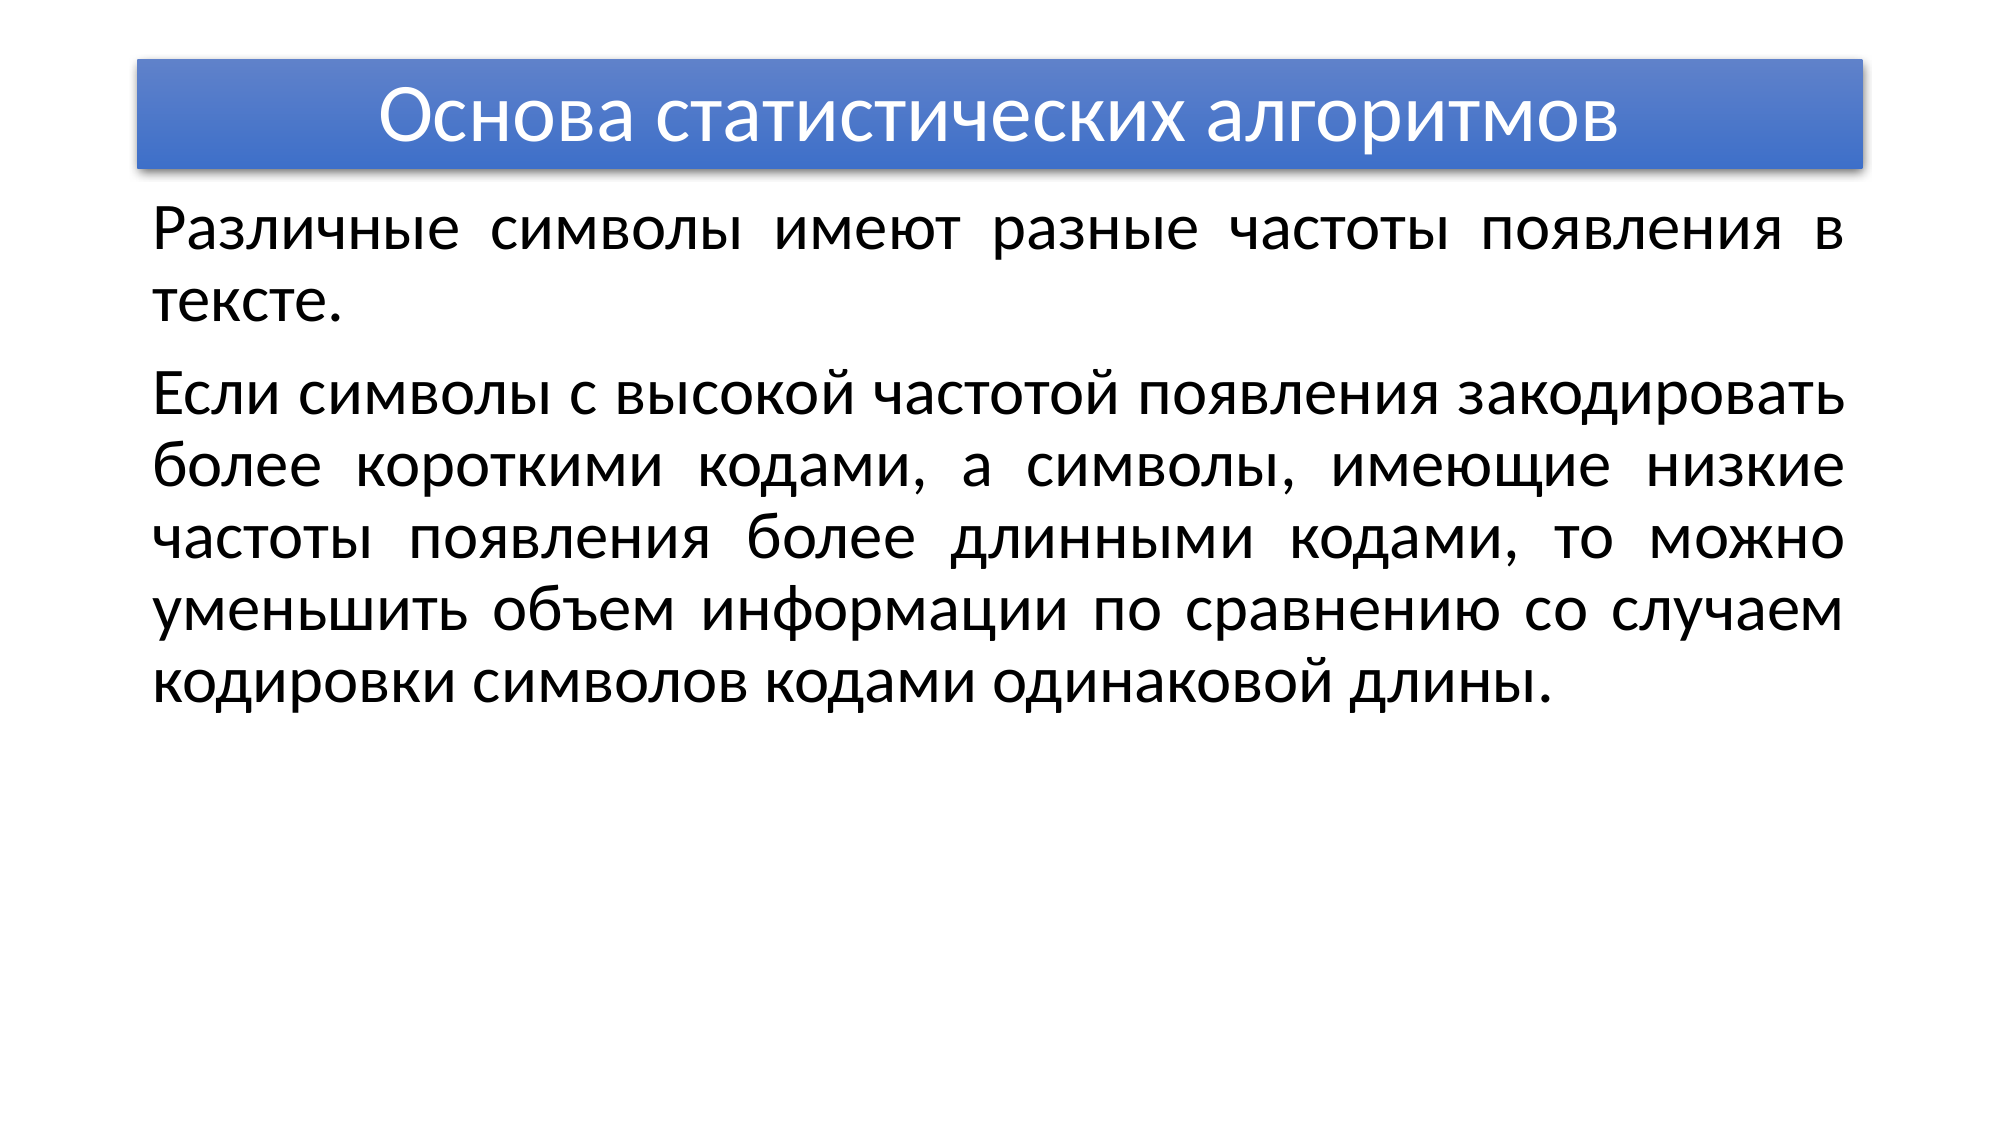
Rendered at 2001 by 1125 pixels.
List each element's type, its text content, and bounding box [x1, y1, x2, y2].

title Основа статистических алгоритмов [137, 59, 1863, 169]
list Различные символы имеют разные частоты появления в тексте. Если символы с высокой частотой появления закодировать более короткими кодами, а символы, имеющие низкие частоты появления более длинными кодами, то можно уменьшить объем информации по сравнению со случаем кодировки символов кодами одинаковой длины. [137, 184, 1863, 1074]
